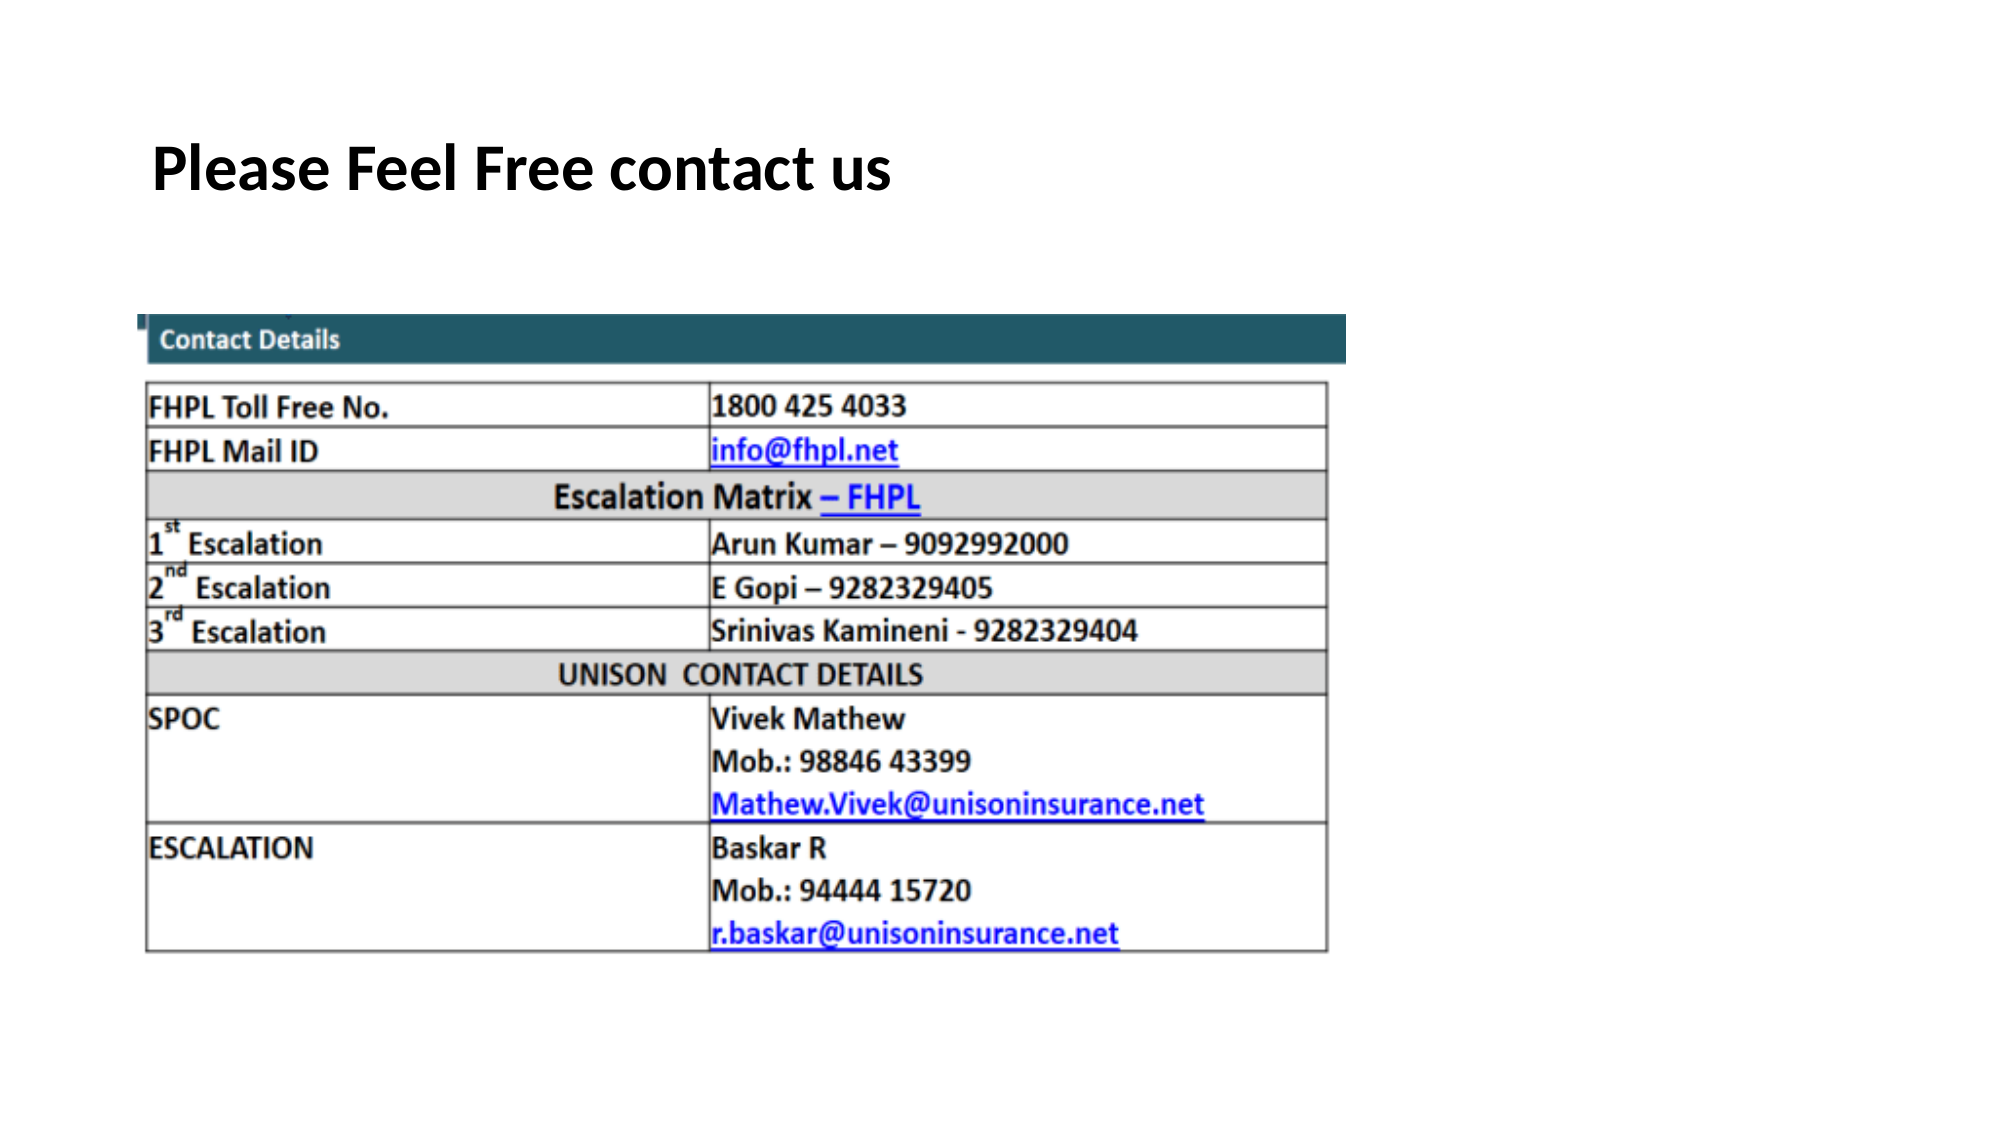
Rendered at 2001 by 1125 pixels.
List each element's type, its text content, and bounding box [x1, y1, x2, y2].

title Please Feel Free contact us [137, 59, 1863, 278]
picture [137, 314, 1347, 960]
